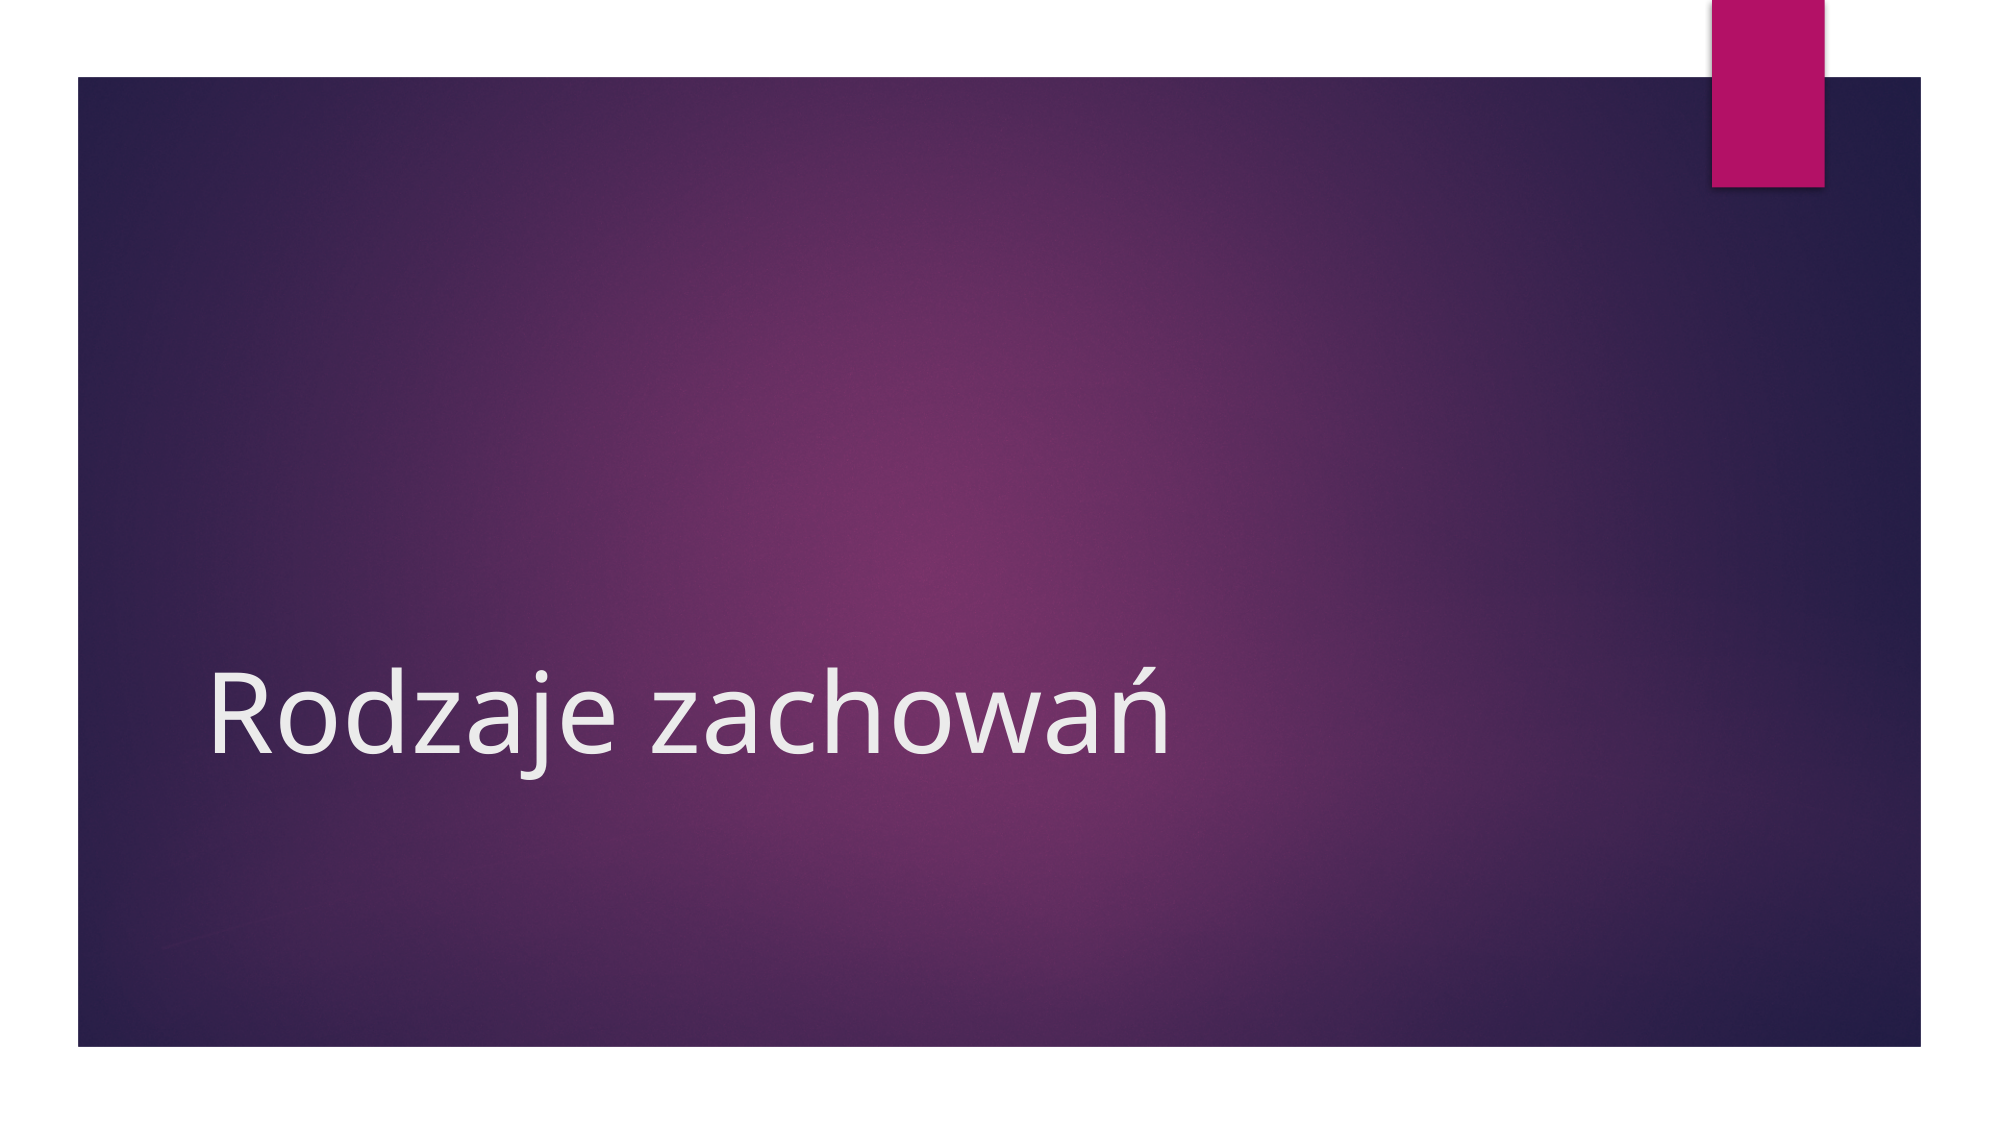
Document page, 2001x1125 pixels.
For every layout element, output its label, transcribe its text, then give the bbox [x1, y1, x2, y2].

title Rodzaje zachowań [189, 344, 1638, 784]
